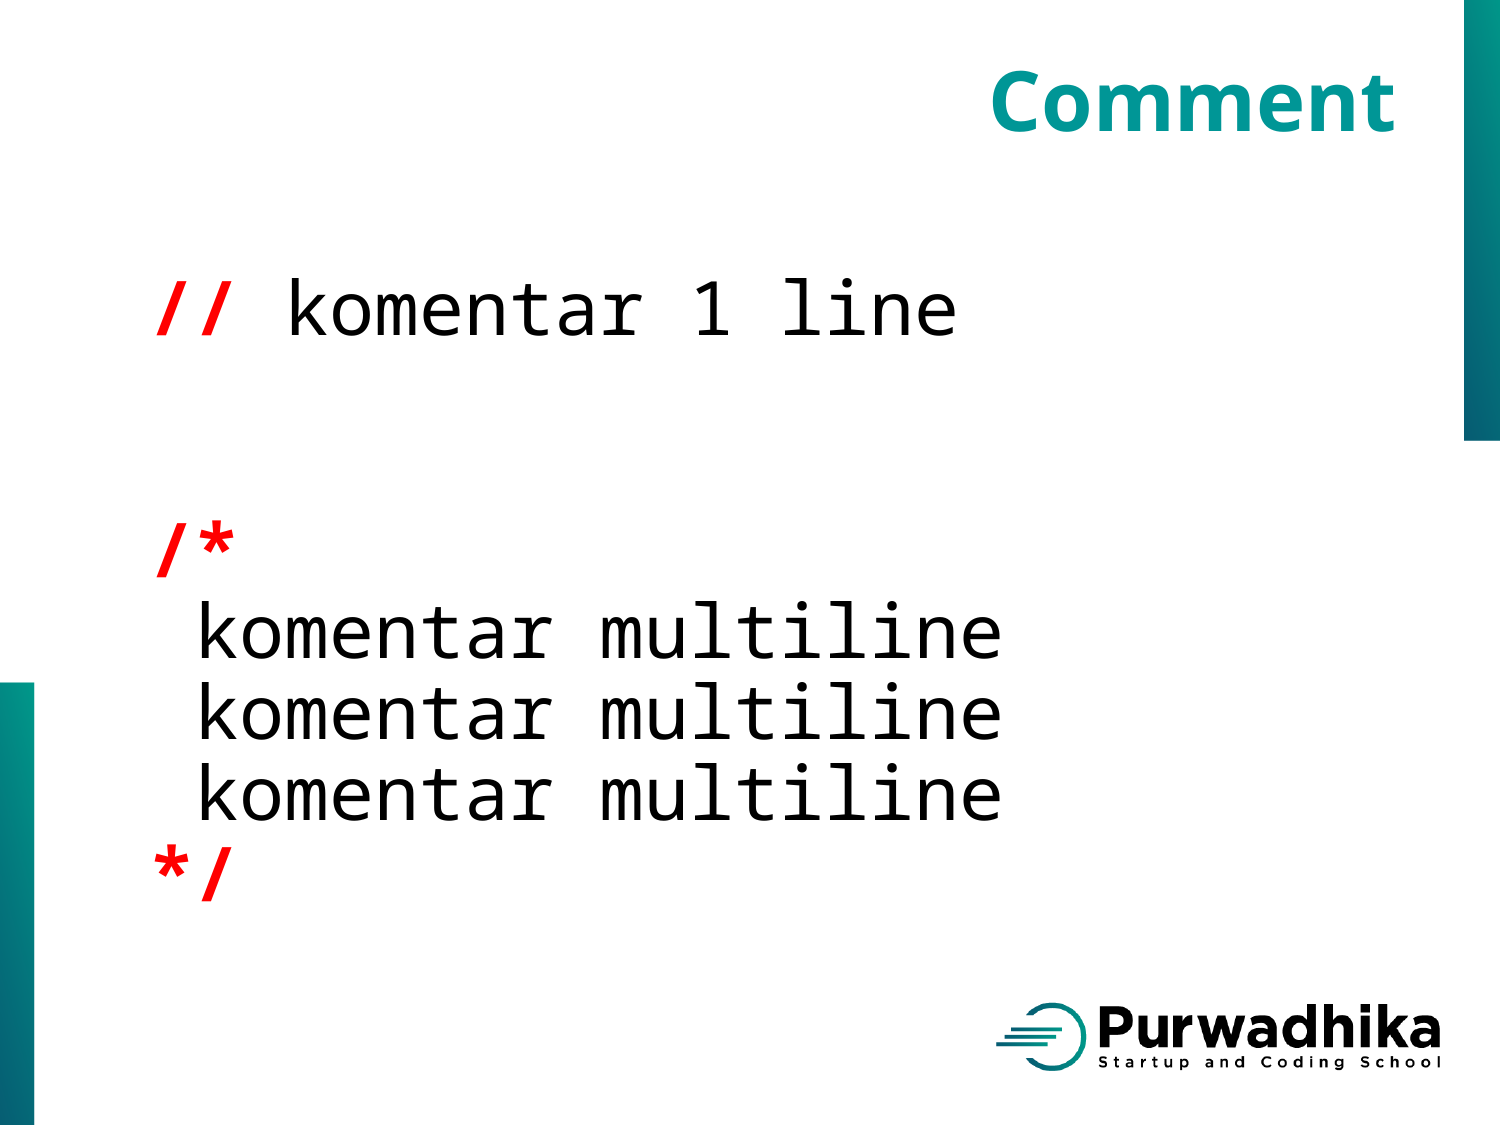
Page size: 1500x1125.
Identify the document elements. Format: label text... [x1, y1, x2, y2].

text_box Comment [42, 10, 1412, 200]
text_box [134, 957, 1405, 1068]
text_box // komentar 1 line /* komentar multiline komentar multiline komentar multiline */ [134, 141, 1405, 957]
picture [0, 0, 1500, 1125]
